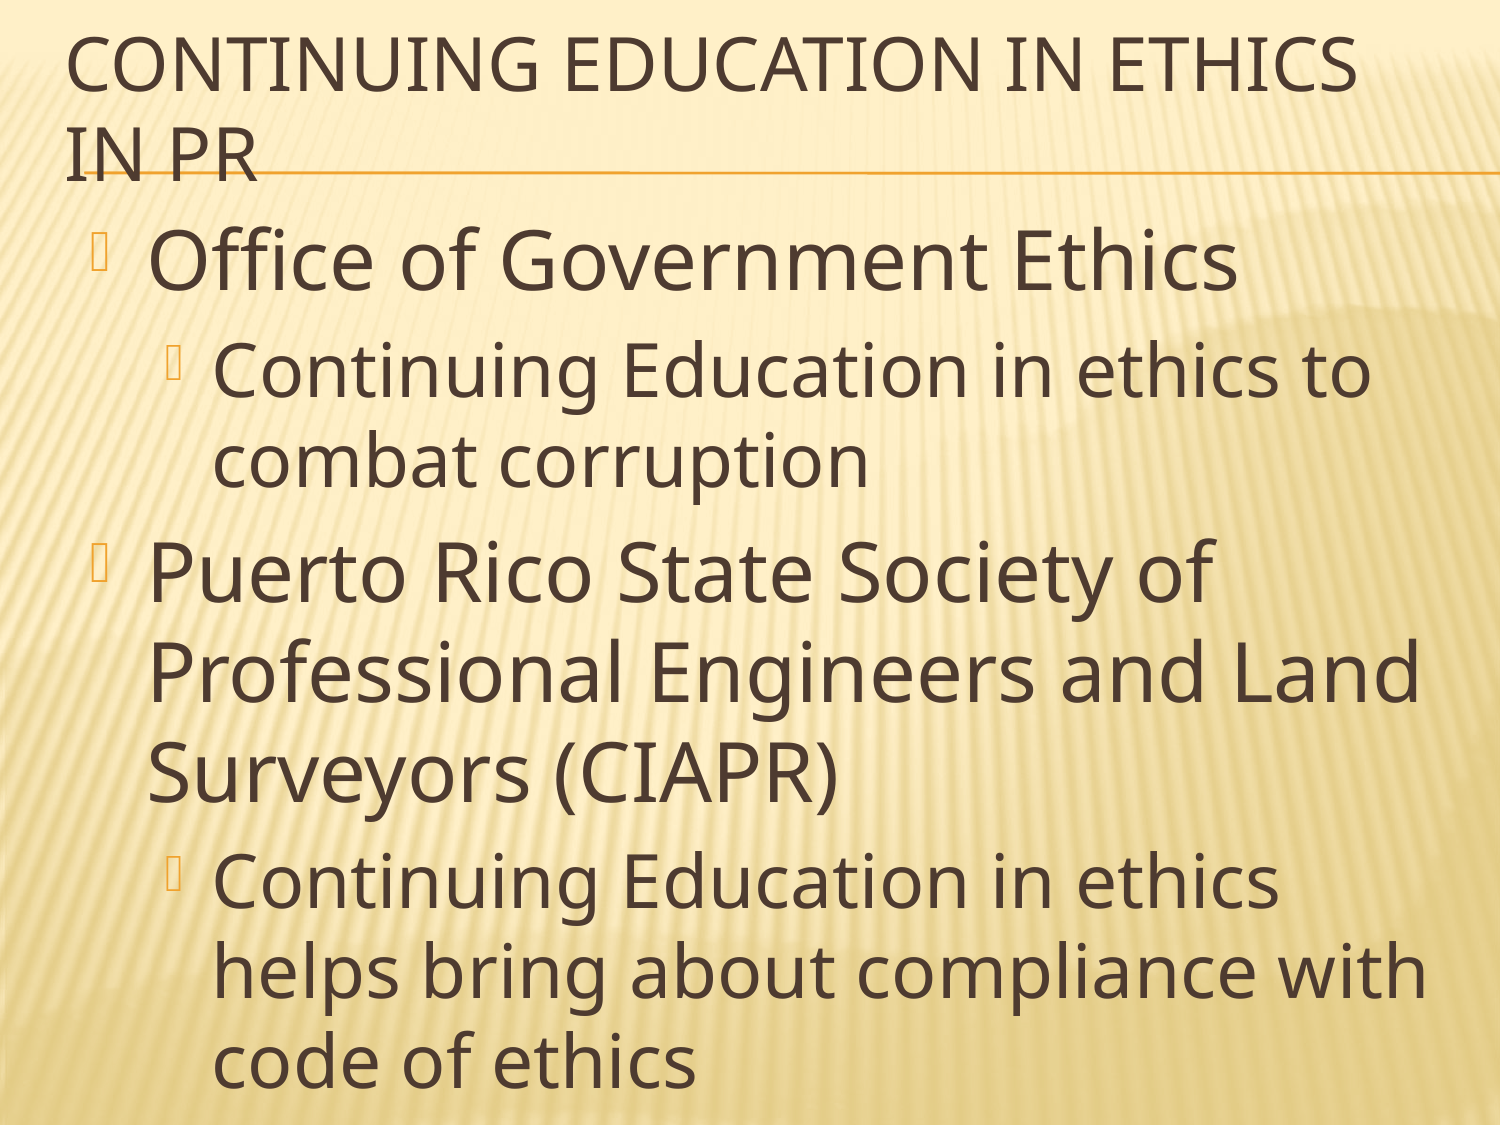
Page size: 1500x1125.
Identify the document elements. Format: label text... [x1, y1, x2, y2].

list Office of Government Ethics Continuing Education in ethics to combat corruption Puerto Rico State Society of Professional Engineers and Land Surveyors (CIAPR) Continuing Education in ethics helps bring about compliance with code of ethics [75, 200, 1500, 1125]
title Continuing Education in Ethics in PR [50, 37, 1475, 175]
